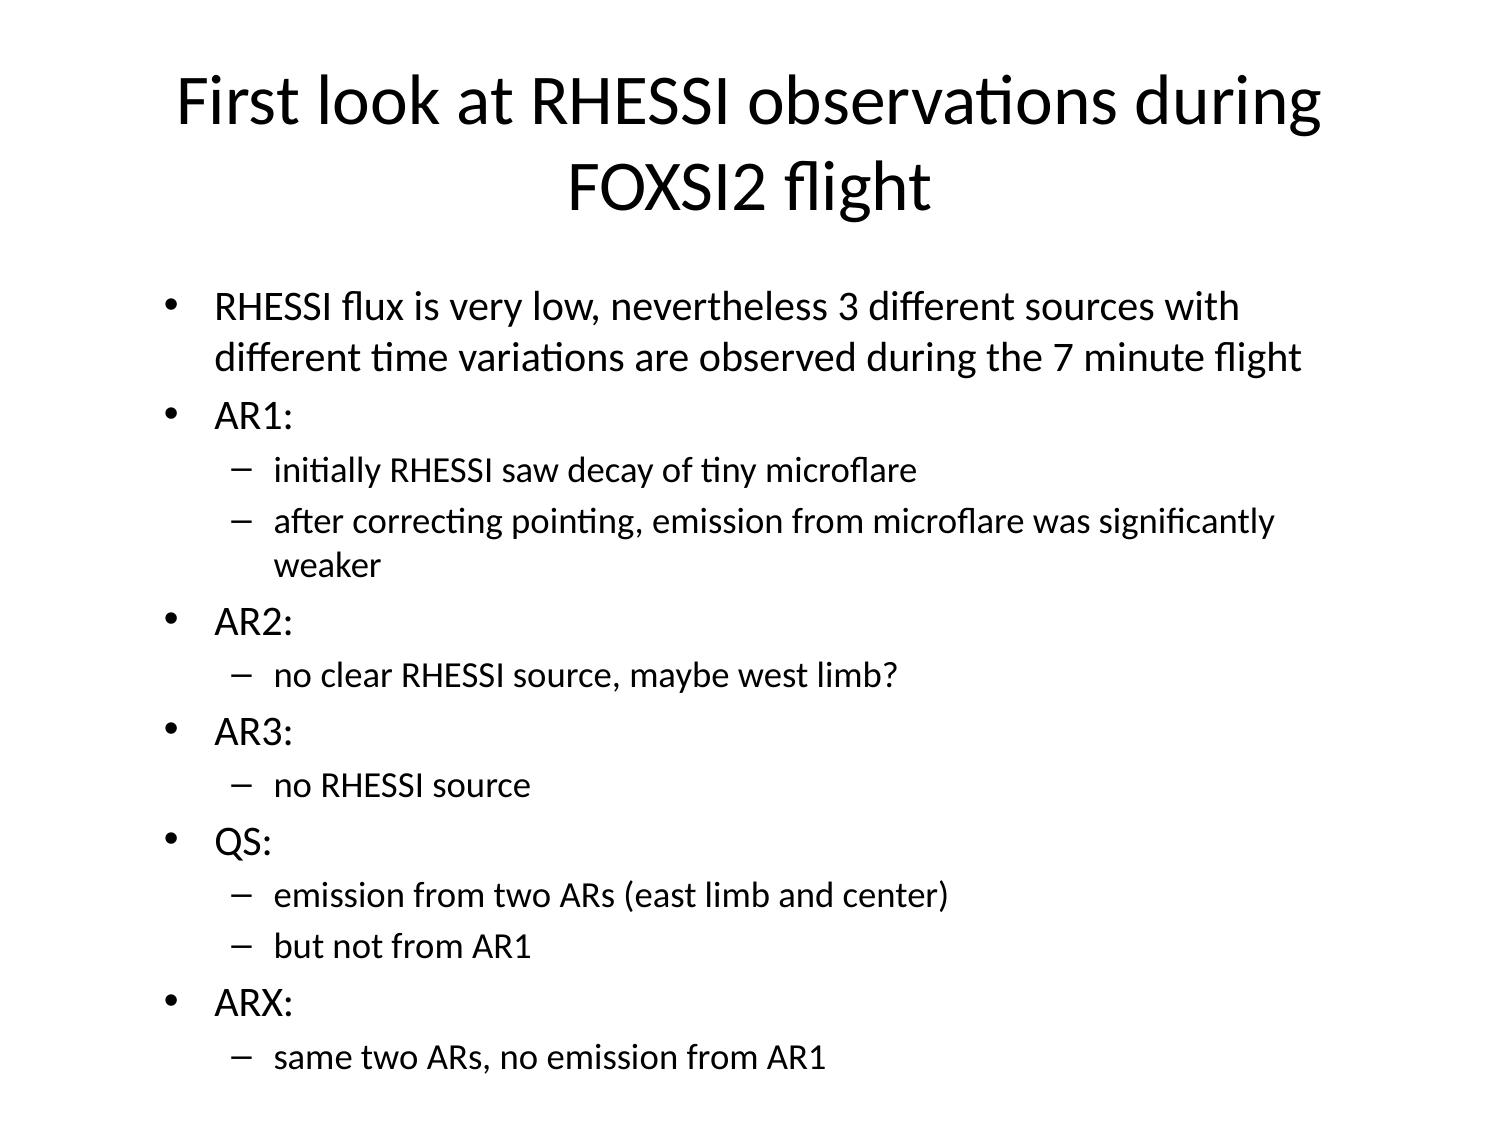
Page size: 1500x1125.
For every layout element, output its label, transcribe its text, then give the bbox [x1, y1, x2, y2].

list RHESSI flux is very low, nevertheless 3 different sources with different time variations are observed during the 7 minute flight AR1: initially RHESSI saw decay of tiny microflare after correcting pointing, emission from microflare was significantly weaker AR2: no clear RHESSI source, maybe west limb? AR3: no RHESSI source QS: emission from two ARs (east limb and center) but not from AR1 ARX: same two ARs, no emission from AR1 [148, 271, 1323, 1098]
title First look at RHESSI observations during FOXSI2 flight [75, 45, 1425, 233]
